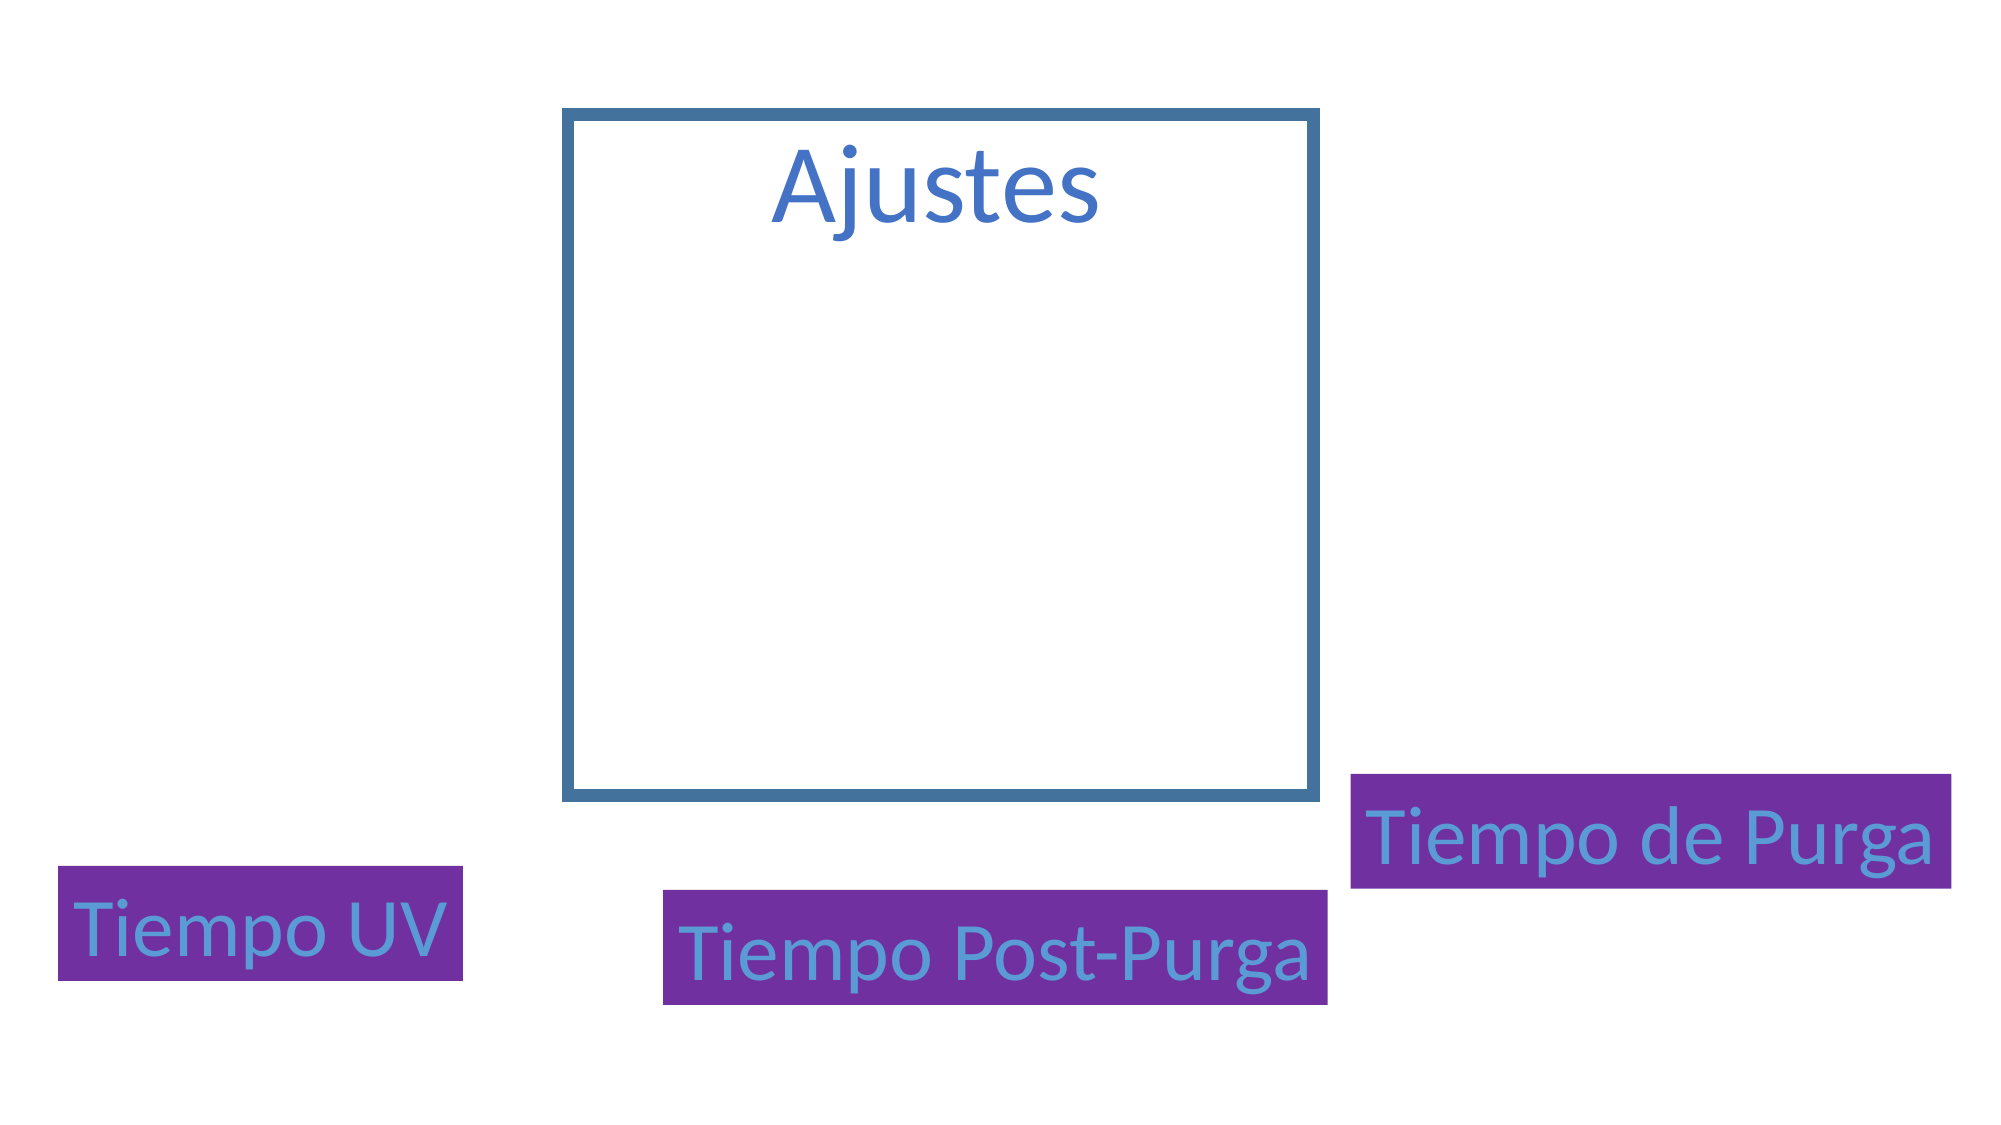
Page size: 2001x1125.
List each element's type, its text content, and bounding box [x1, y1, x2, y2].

text_box Tiempo Post-Purga [663, 889, 1328, 1005]
text_box Tiempo de Purga [1350, 773, 1952, 889]
text_box [567, 114, 1315, 796]
text_box Ajustes [756, 102, 1117, 114]
text_box Tiempo UV [58, 865, 463, 981]
